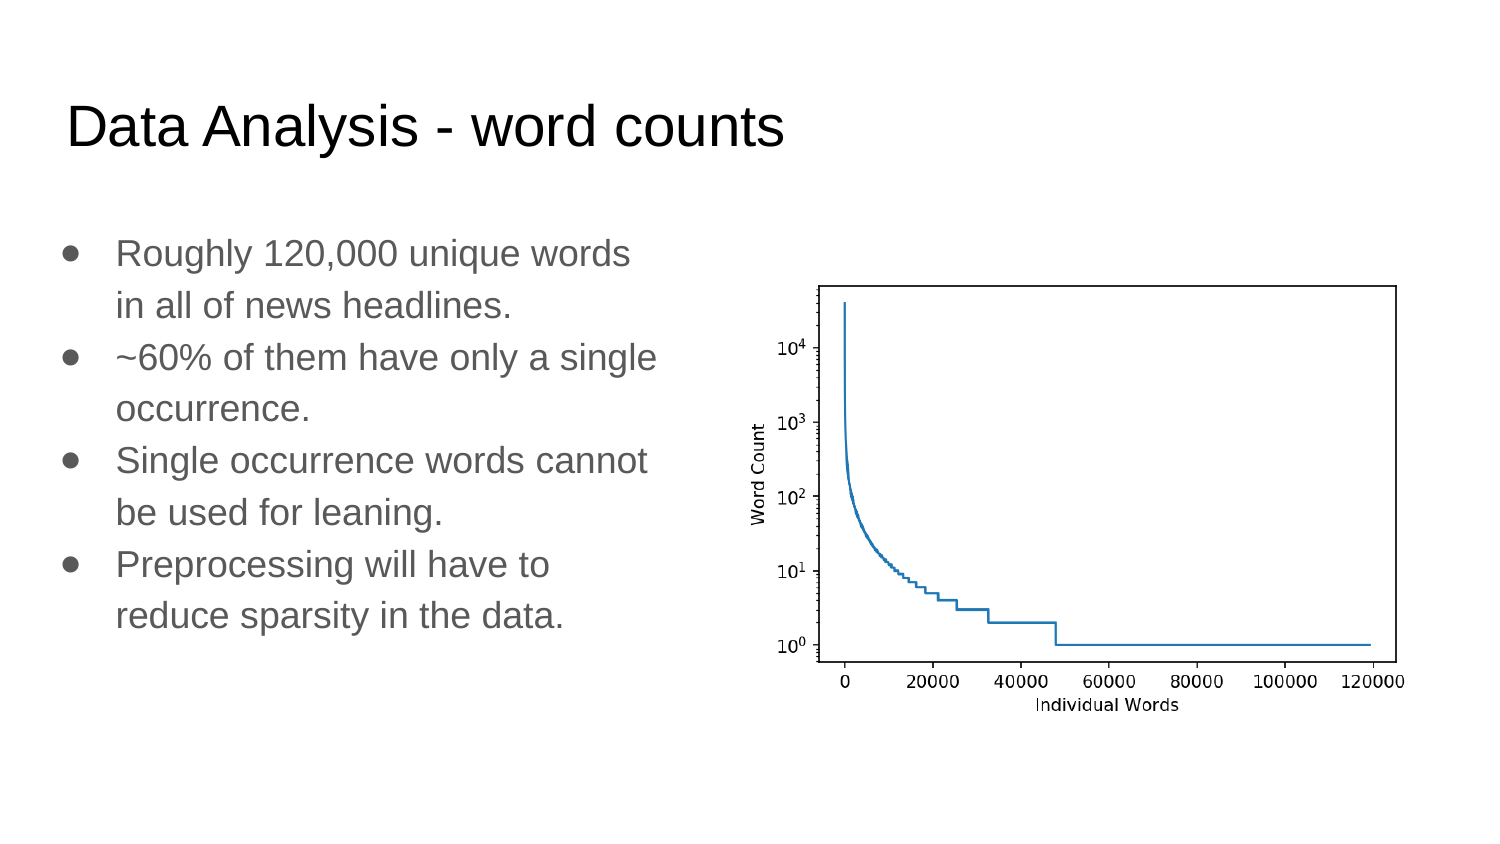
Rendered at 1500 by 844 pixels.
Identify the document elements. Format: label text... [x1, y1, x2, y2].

list Roughly 120,000 unique words in all of news headlines. ~60% of them have only a single occurrence. Single occurrence words cannot be used for leaning. Preprocessing will have to reduce sparsity in the data. [25, 207, 676, 768]
picture [725, 226, 1470, 724]
title Data Analysis - word counts [51, 72, 1449, 167]
